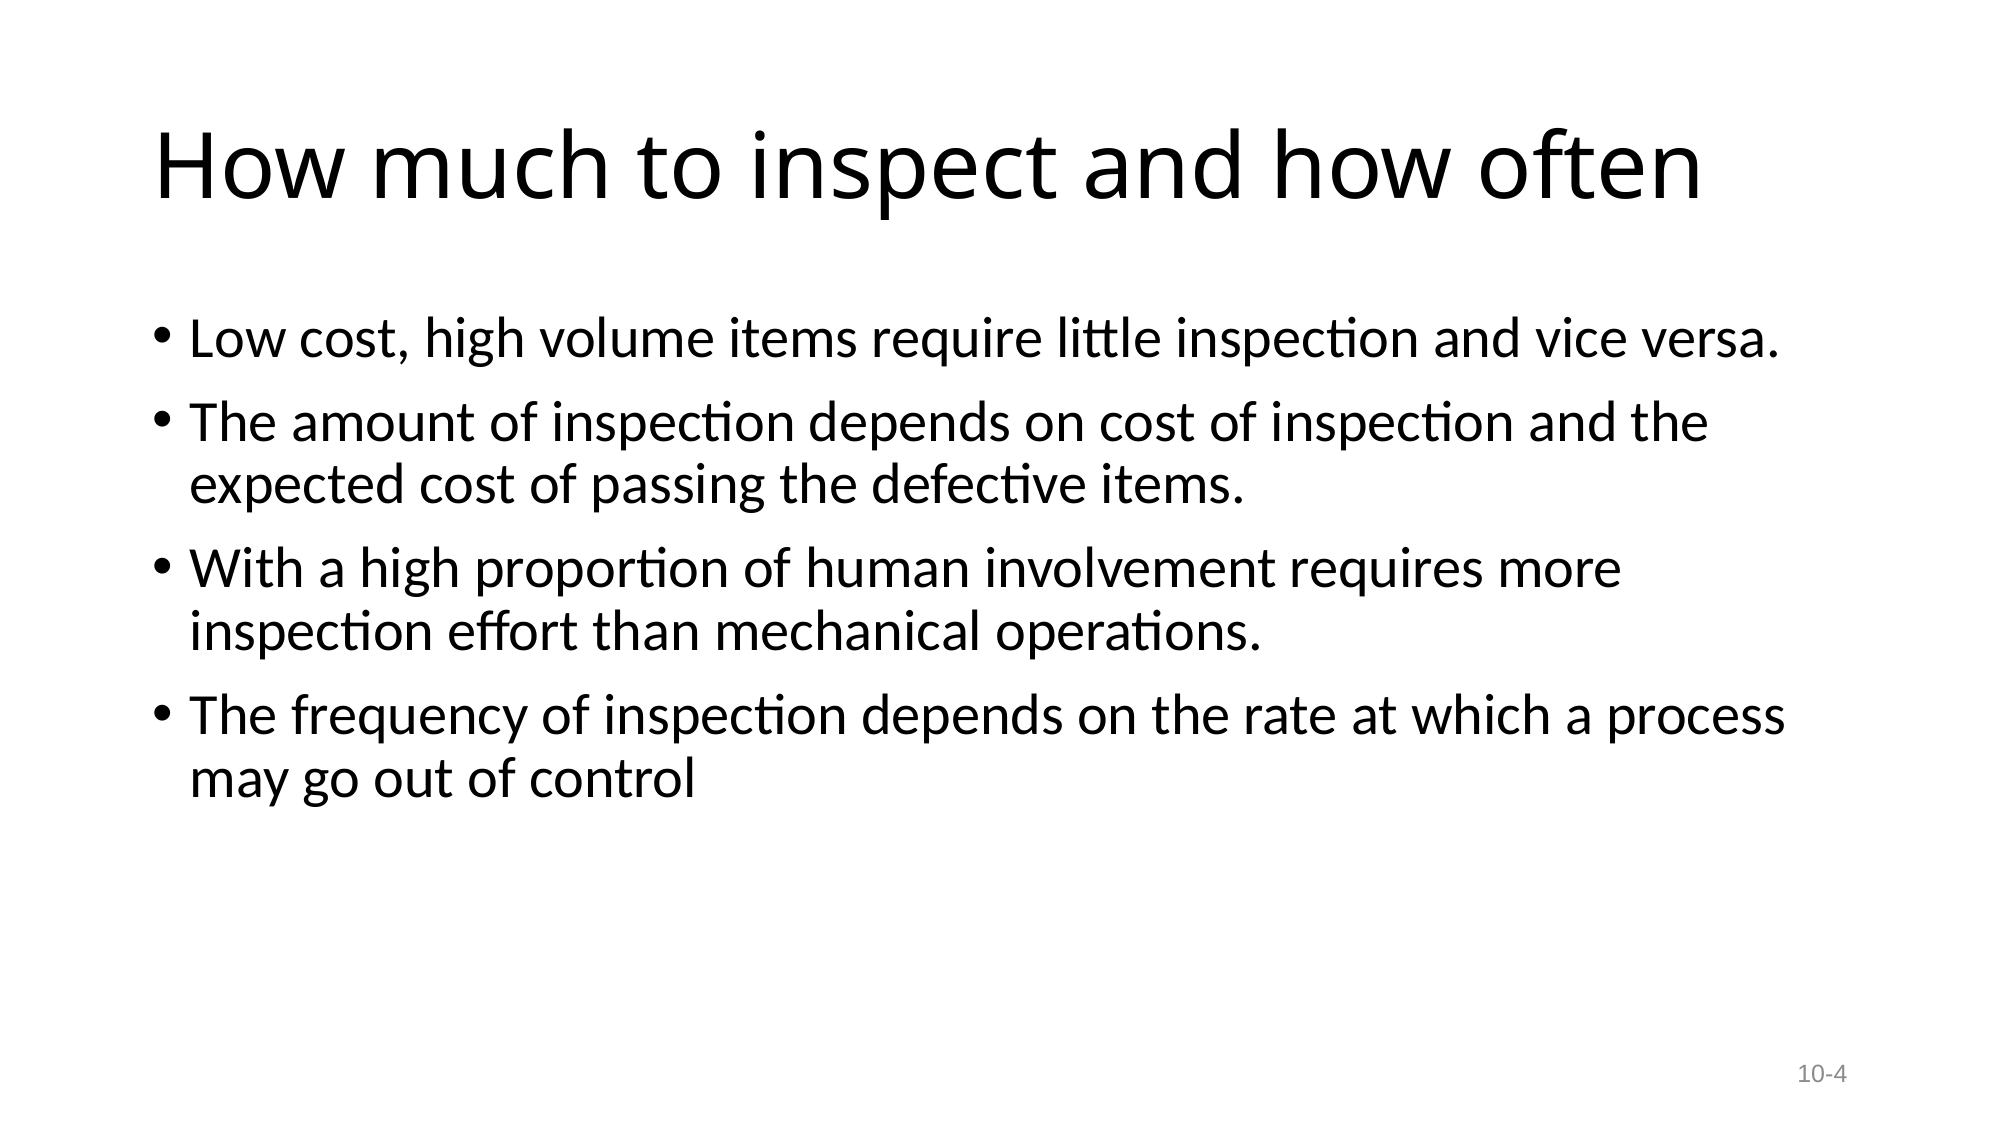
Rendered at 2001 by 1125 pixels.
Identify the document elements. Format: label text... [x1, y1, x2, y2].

slide_number 10-4 [1412, 1042, 1863, 1103]
title How much to inspect and how often [137, 59, 1863, 278]
list Low cost, high volume items require little inspection and vice versa. The amount of inspection depends on cost of inspection and the expected cost of passing the defective items. With a high proportion of human involvement requires more inspection effort than mechanical operations. The frequency of inspection depends on the rate at which a process may go out of control [137, 299, 1863, 1014]
